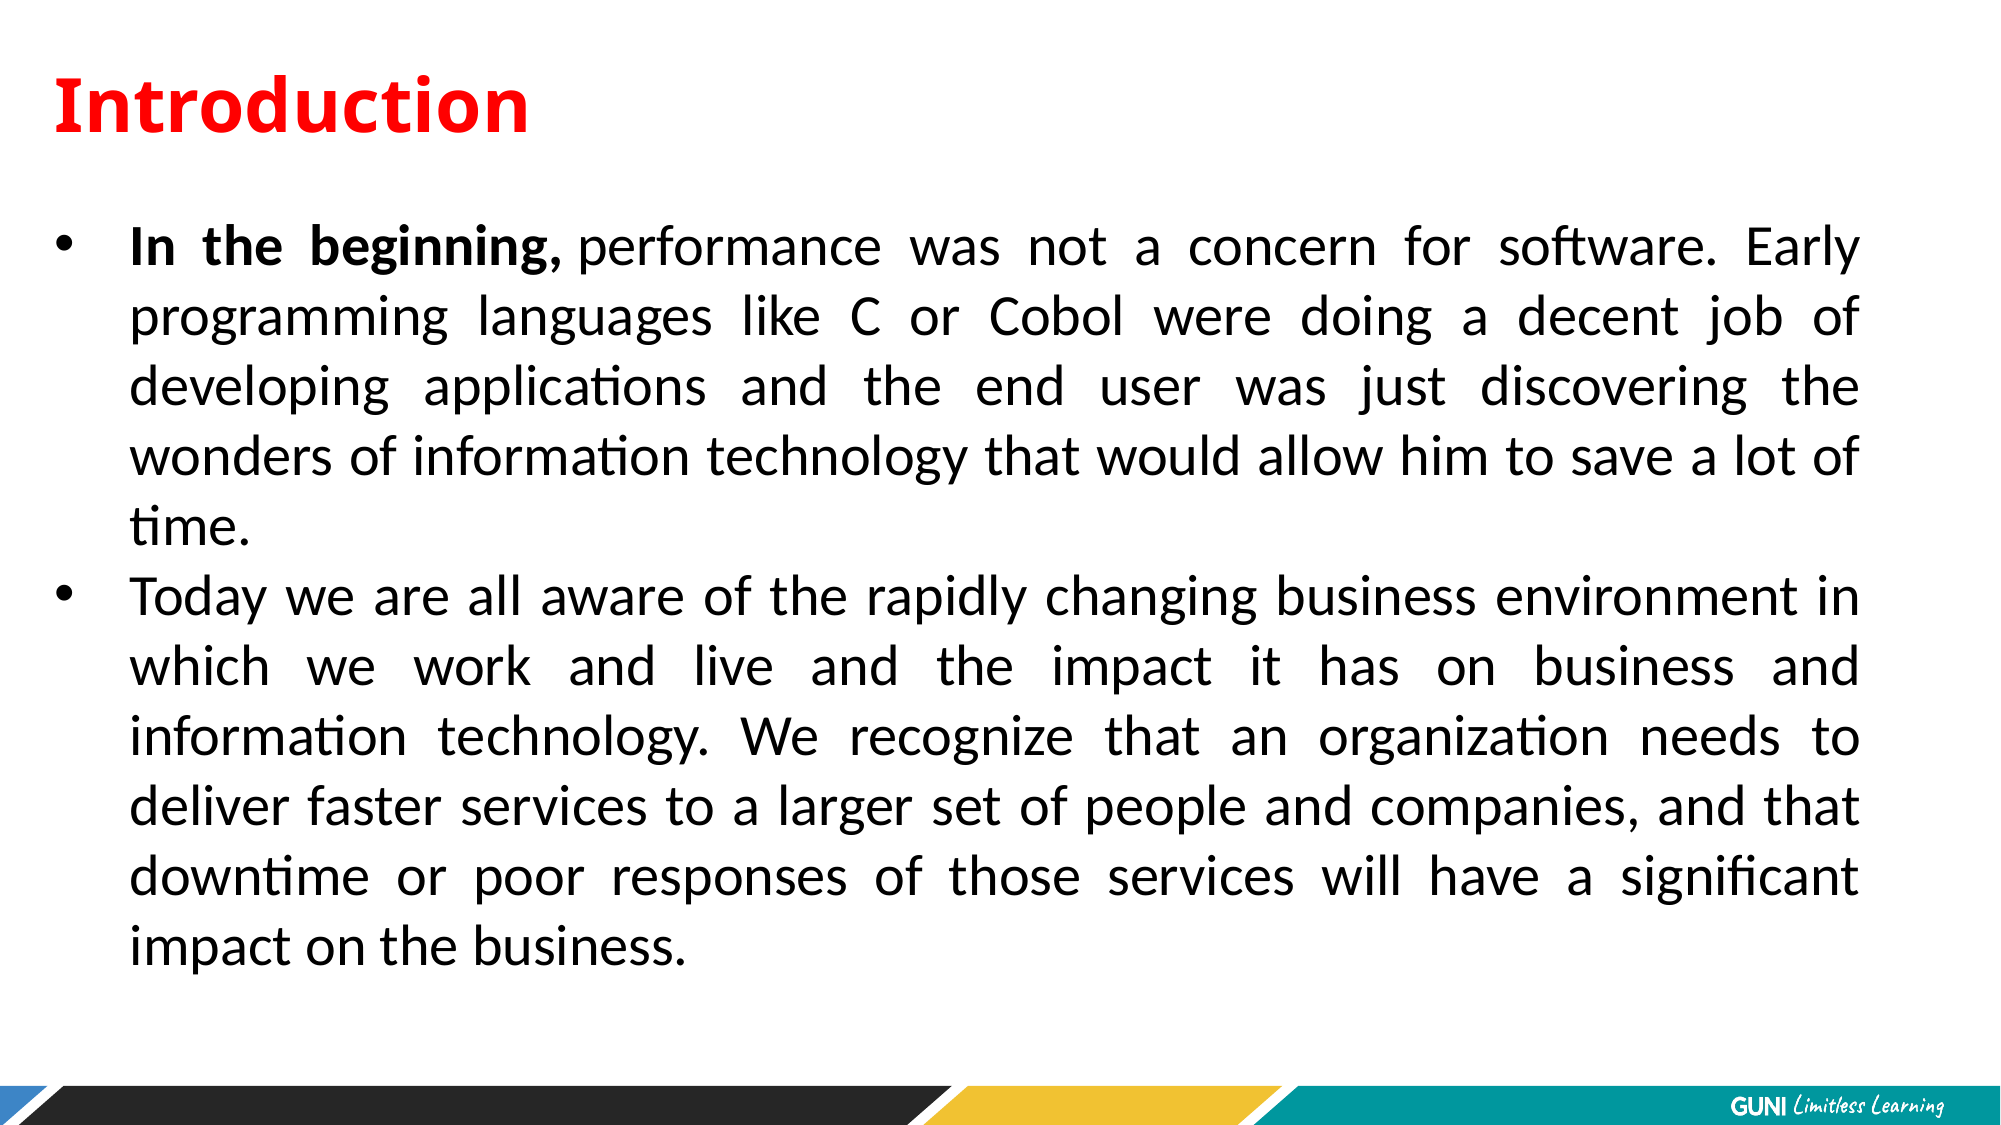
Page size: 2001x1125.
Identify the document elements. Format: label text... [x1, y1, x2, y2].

picture [1731, 1094, 1944, 1118]
text_box In the beginning, performance was not a concern for software. Early programming languages like C or Cobol were doing a decent job of developing applications and the end user was just discovering the wonders of information technology that would allow him to save a lot of time. Today we are all aware of the rapidly changing business environment in which we work and live and the impact it has on business and information technology. We recognize that an organization needs to deliver faster services to a larger set of people and companies, and that downtime or poor responses of those services will have a significant impact on the business. [40, 200, 1877, 985]
text_box Introduction [40, 60, 1763, 158]
